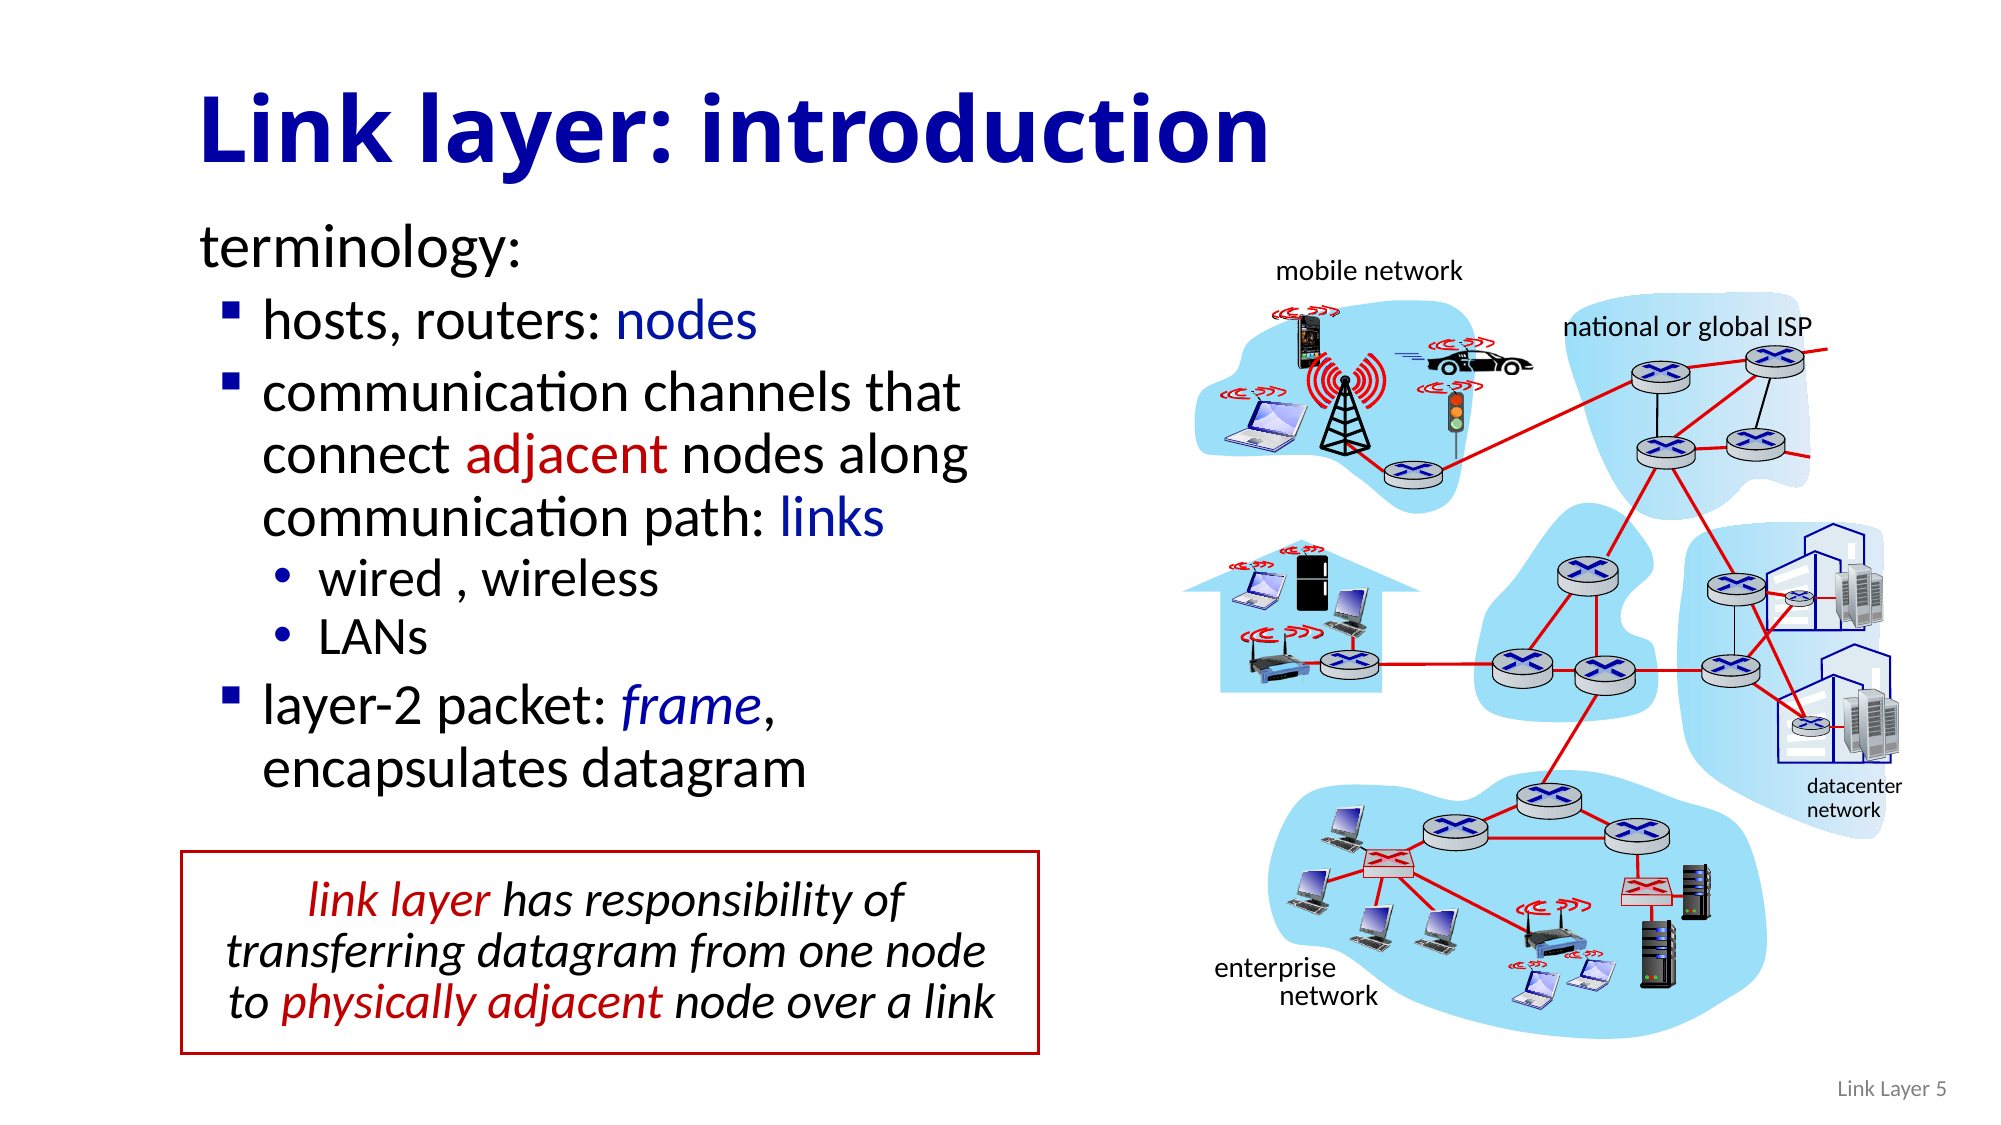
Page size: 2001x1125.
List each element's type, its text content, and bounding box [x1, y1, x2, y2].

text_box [1662, 451, 1743, 590]
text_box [1766, 587, 1800, 595]
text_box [1492, 648, 1553, 689]
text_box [1640, 921, 1677, 988]
text_box [1473, 502, 1659, 723]
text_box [1384, 461, 1443, 489]
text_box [1220, 386, 1286, 399]
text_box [1181, 539, 1422, 693]
text_box [1267, 770, 1767, 1039]
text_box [1508, 960, 1547, 969]
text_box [1574, 656, 1636, 696]
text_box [1726, 428, 1785, 462]
picture [1523, 915, 1587, 959]
title Link layer: introduction [181, 59, 1907, 207]
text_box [1509, 960, 1561, 1011]
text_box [1658, 373, 1750, 446]
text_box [1516, 783, 1582, 820]
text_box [1229, 561, 1274, 570]
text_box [1363, 849, 1415, 878]
text_box [1735, 607, 1744, 654]
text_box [1806, 644, 1815, 667]
text_box national or global ISP [1548, 303, 1828, 350]
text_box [1815, 562, 1901, 762]
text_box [1416, 380, 1504, 459]
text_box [1696, 446, 1726, 451]
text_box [1744, 595, 1800, 661]
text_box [1220, 386, 1308, 454]
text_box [1272, 305, 1338, 318]
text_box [1760, 607, 1806, 667]
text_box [1308, 343, 1385, 415]
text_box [1776, 379, 1782, 428]
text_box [1279, 545, 1324, 554]
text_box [1564, 950, 1603, 958]
text_box mobile network [1260, 244, 1479, 294]
text_box [1595, 291, 1798, 303]
slide_number Link Layer 5 [1512, 1056, 1963, 1117]
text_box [1229, 545, 1370, 642]
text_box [1777, 725, 1891, 763]
text_box [1565, 350, 1745, 372]
text_box [1676, 672, 1885, 819]
text_box [1743, 521, 1852, 573]
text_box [1320, 378, 1370, 455]
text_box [181, 851, 1039, 1054]
text_box [1822, 830, 1881, 840]
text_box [1402, 906, 1460, 959]
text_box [1730, 667, 1815, 725]
text_box [1194, 327, 1308, 457]
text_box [1417, 380, 1483, 393]
text_box [1743, 356, 1812, 488]
picture [1240, 642, 1324, 684]
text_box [1564, 950, 1617, 993]
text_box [1309, 803, 1366, 857]
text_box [1745, 345, 1804, 379]
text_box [1766, 523, 1865, 631]
text_box [1806, 632, 1815, 644]
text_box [1423, 814, 1488, 851]
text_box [1785, 445, 1811, 458]
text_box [1651, 355, 1745, 373]
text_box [1275, 866, 1332, 919]
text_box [1681, 865, 1712, 920]
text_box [1637, 436, 1696, 470]
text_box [1394, 337, 1534, 375]
text_box [1865, 525, 1884, 562]
text_box enterprise network [1199, 948, 1394, 1019]
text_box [1785, 590, 1814, 607]
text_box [1631, 361, 1690, 394]
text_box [1607, 470, 1670, 556]
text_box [1516, 898, 1591, 915]
text_box [1676, 590, 1733, 669]
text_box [1241, 625, 1323, 642]
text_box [1621, 877, 1673, 906]
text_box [1792, 716, 1815, 737]
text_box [1271, 304, 1340, 369]
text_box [1337, 902, 1395, 956]
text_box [1557, 556, 1619, 597]
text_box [1438, 372, 1652, 472]
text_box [1804, 348, 1828, 356]
text_box [1297, 300, 1475, 514]
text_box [1701, 654, 1760, 688]
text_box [1320, 650, 1379, 680]
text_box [1428, 337, 1495, 350]
text_box [1652, 394, 1656, 436]
text_box terminology: hosts, routers: nodes communication channels that connect adjacent nodes along communication path: links wired , wireless LANs layer-2 packet: frame, encapsulates datagram [181, 206, 1104, 888]
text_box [1750, 379, 1776, 428]
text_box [1521, 575, 1585, 661]
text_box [1707, 573, 1766, 606]
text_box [1604, 818, 1670, 855]
text_box datacenter network [1792, 767, 1923, 830]
